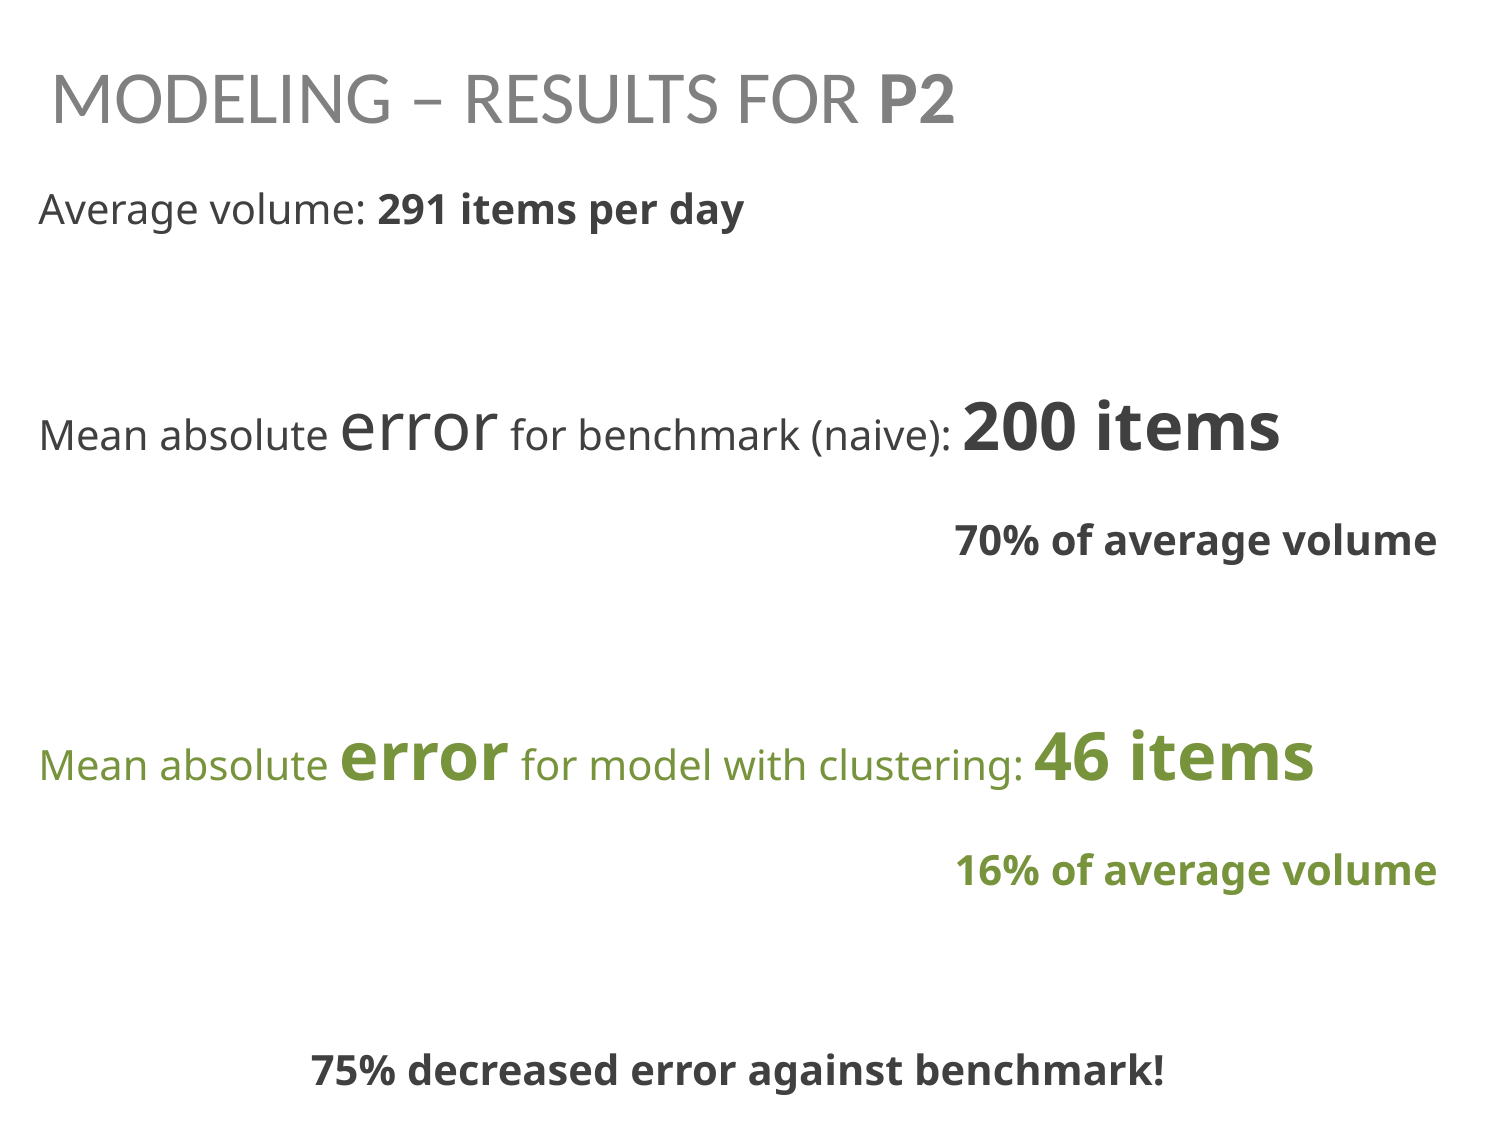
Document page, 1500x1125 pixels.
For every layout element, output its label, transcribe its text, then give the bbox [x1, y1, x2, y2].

title MODELING – RESULTS FOR P2 [35, 0, 1500, 188]
text_box Average volume: 291 items per day Mean absolute error for benchmark (naive): 200 items 70% of average volume Mean absolute error for model with clustering: 46 items 16% of average volume 75% decreased error against benchmark! [23, 175, 1454, 1125]
